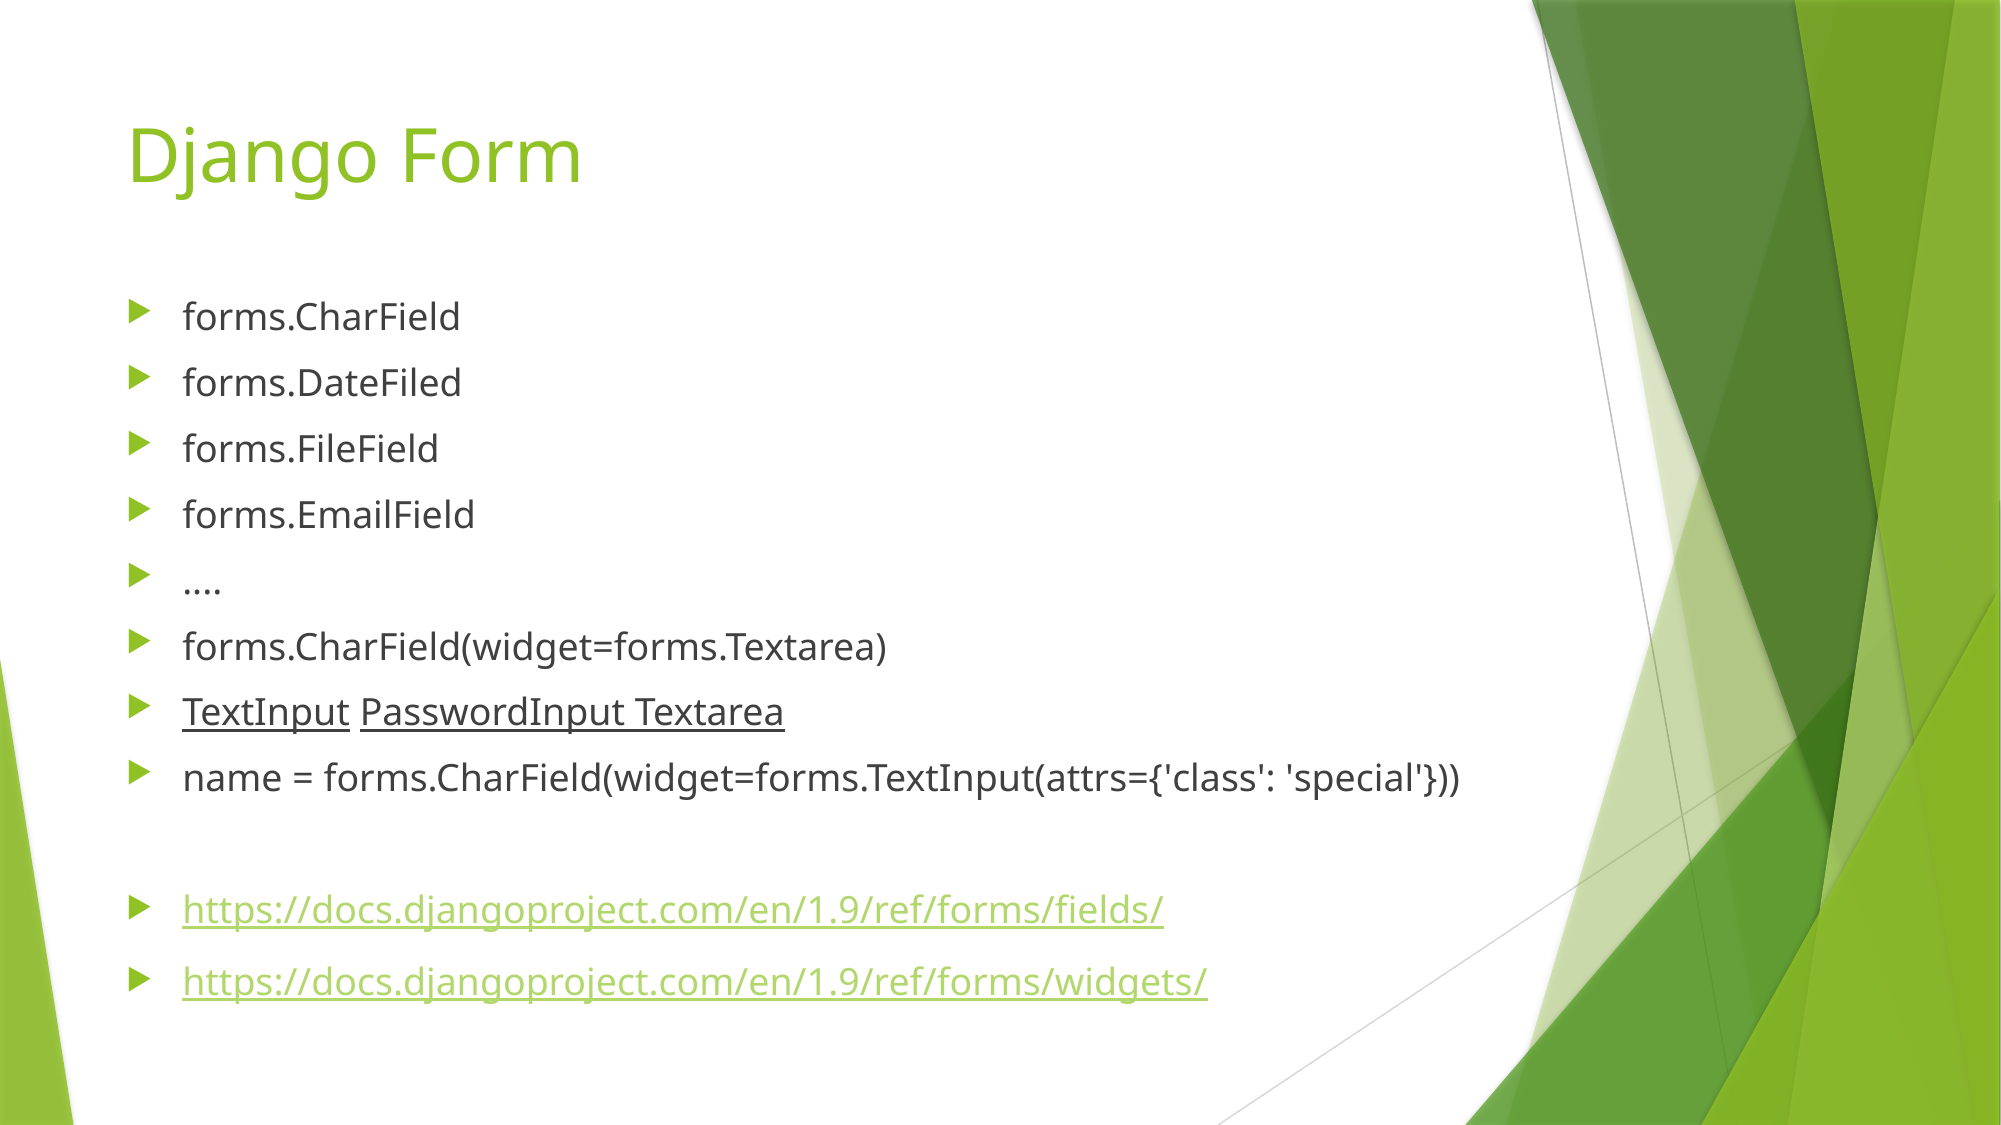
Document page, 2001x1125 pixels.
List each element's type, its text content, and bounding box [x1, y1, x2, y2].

title Django Form [111, 99, 1522, 245]
list forms.CharField forms.DateFiled forms.FileField forms.EmailField .... forms.CharField(widget=forms.Textarea) TextInput PasswordInput Textarea name = forms.CharField(widget=forms.TextInput(attrs={'class': 'special'})) https://docs.djangoproject.com/en/1.9/ref/forms/fields/ https://docs.djangoproject.com/en/1.9/ref/forms/widgets/ [111, 285, 1522, 1057]
